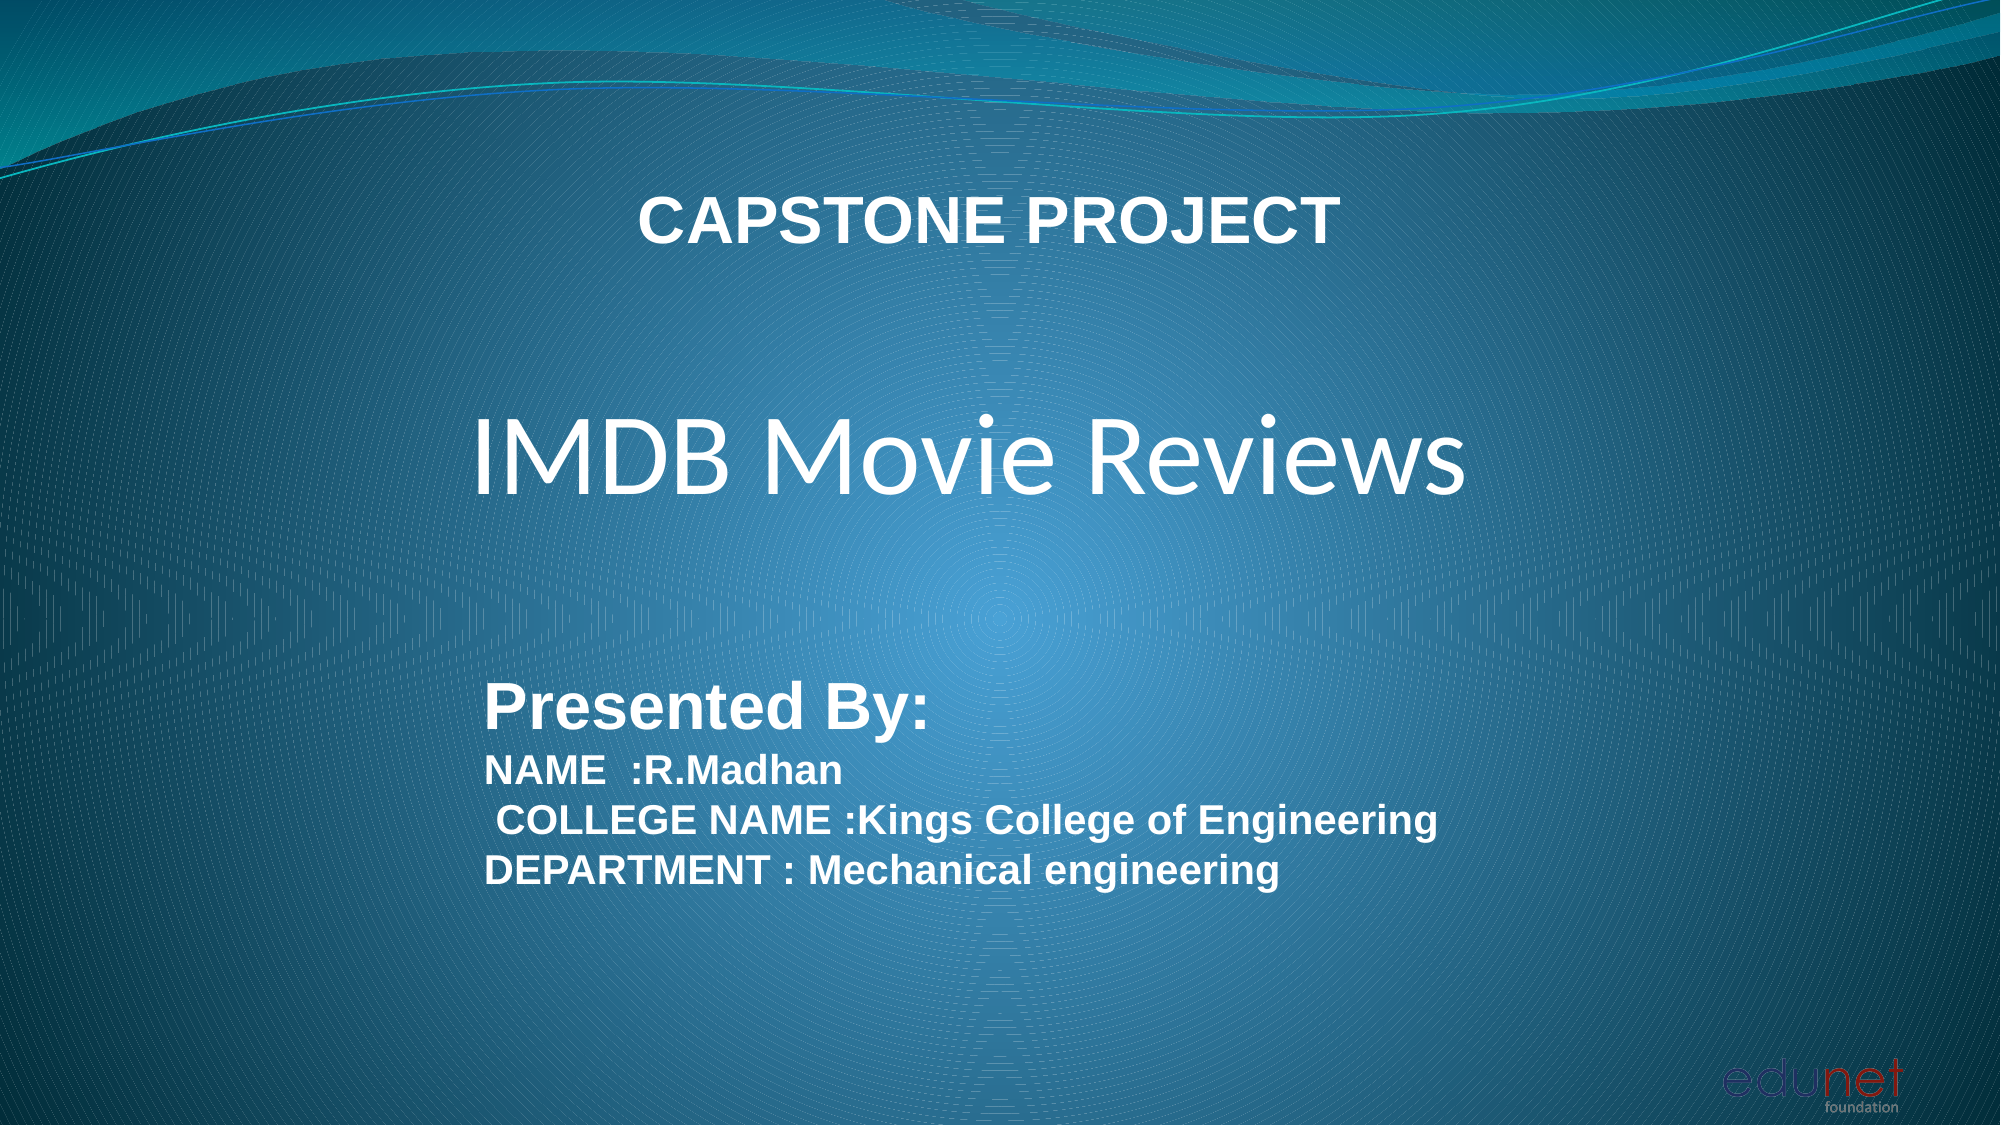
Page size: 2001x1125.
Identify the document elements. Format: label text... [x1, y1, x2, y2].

title IMDB Movie Reviews [220, 357, 1721, 518]
text_box Presented By: NAME :R.Madhan COLLEGE NAME :Kings College of Engineering DEPARTMENT : Mechanical engineering [469, 655, 2000, 901]
text_box CAPSTONE PROJECT [0, 169, 2000, 265]
picture [1719, 1056, 1905, 1116]
